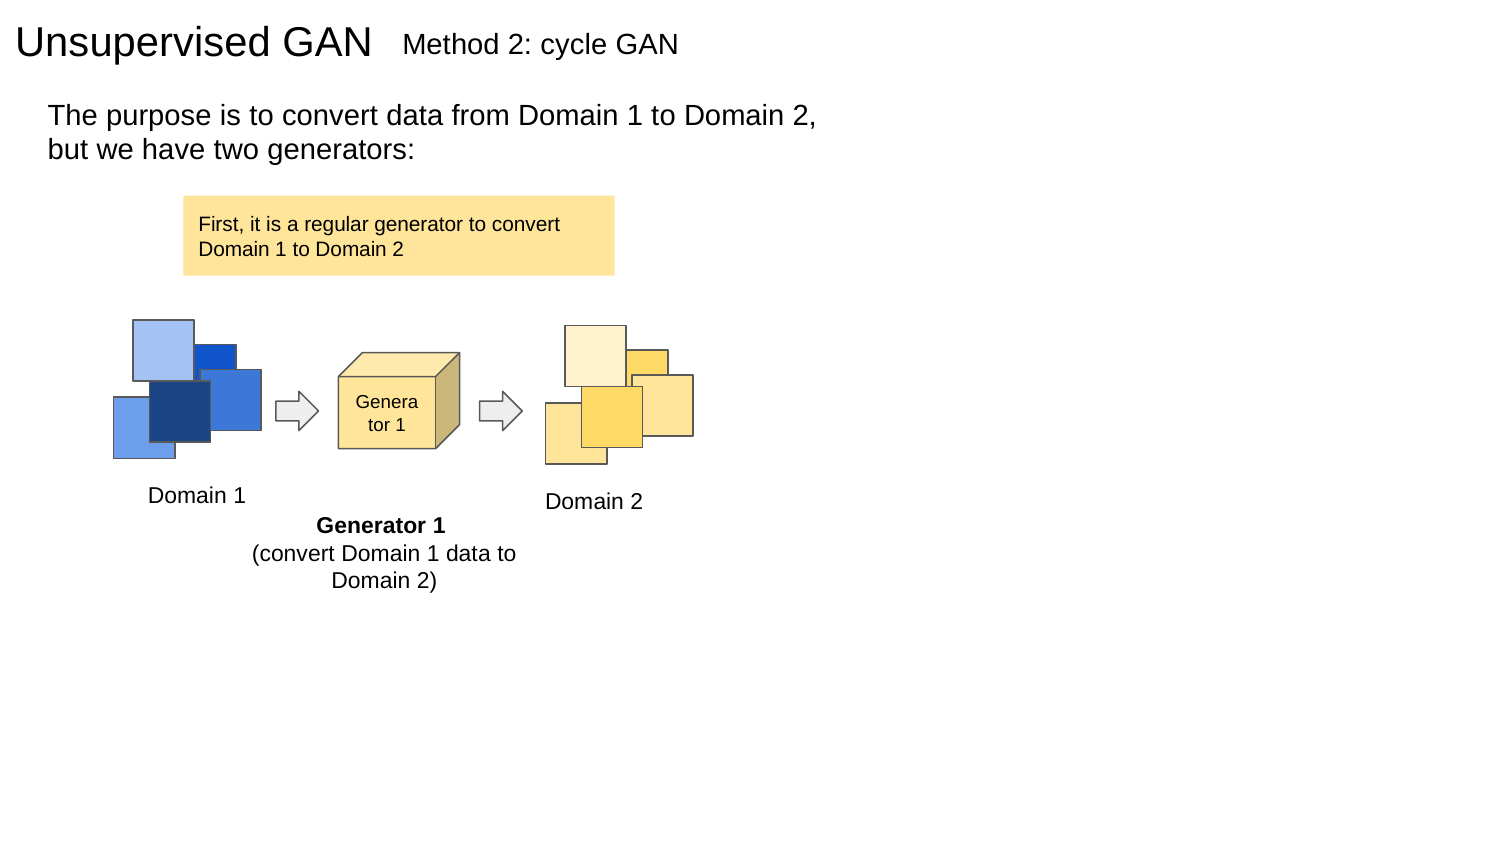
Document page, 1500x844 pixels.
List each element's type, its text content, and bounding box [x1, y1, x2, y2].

text_box Domain 2 [530, 472, 669, 528]
text_box [627, 349, 669, 386]
text_box [132, 319, 195, 381]
text_box [149, 381, 211, 443]
text_box [113, 397, 175, 459]
text_box [545, 402, 607, 464]
text_box Domain 2 [338, 352, 459, 376]
text_box Method 2: cycle GAN [387, 10, 1207, 76]
text_box [479, 391, 523, 431]
text_box [275, 391, 319, 431]
text_box [564, 325, 627, 387]
text_box [199, 369, 262, 431]
text_box The purpose is to convert data from Domain 1 to Domain 2, but we have two generators: [32, 80, 853, 181]
text_box Domain 1 [132, 466, 271, 522]
text_box [631, 374, 694, 437]
text_box [195, 344, 237, 381]
text_box Unsupervised GAN [0, 0, 469, 80]
text_box First, it is a regular generator to convert Domain 1 to Domain 2 [183, 195, 615, 276]
text_box [581, 386, 643, 448]
text_box Generator 1 [338, 352, 460, 449]
text_box Generator 1 (convert Domain 1 data to Domain 2) [223, 495, 546, 609]
